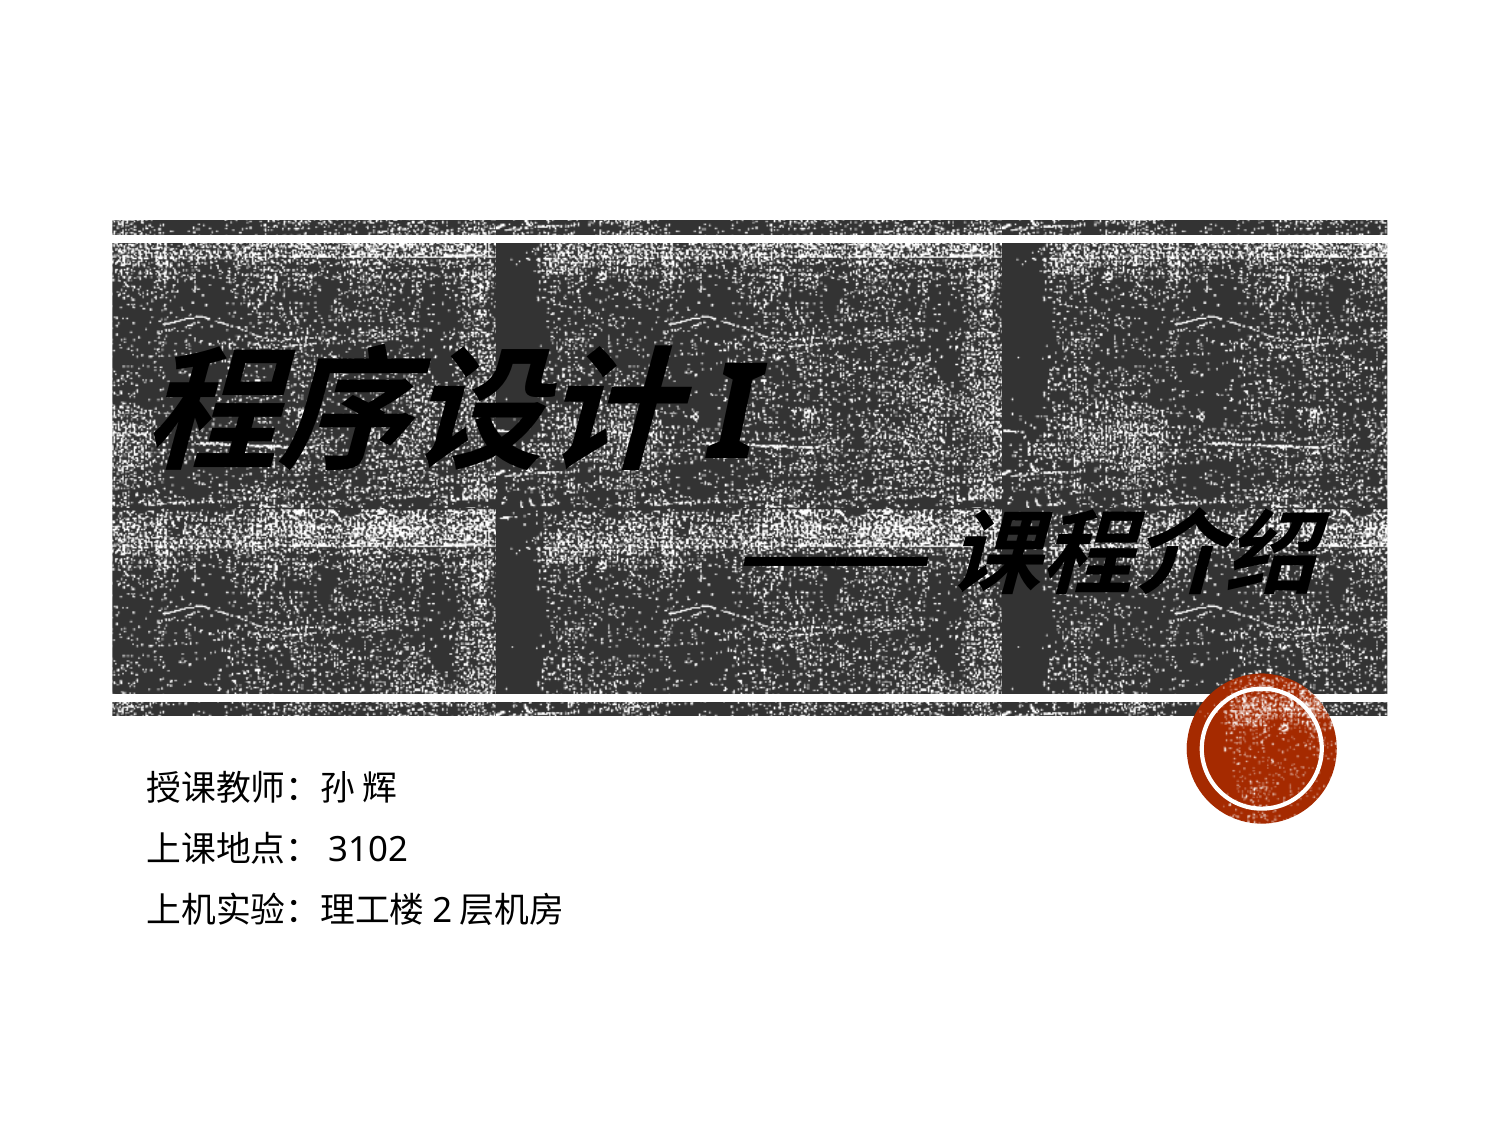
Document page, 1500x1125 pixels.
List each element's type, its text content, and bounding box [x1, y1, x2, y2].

subtitle 授课教师：孙 辉 上课地点：3102 上机实验：理工楼2层机房 [131, 763, 1103, 939]
title 程序设计I ——课程介绍 [129, 234, 1375, 733]
